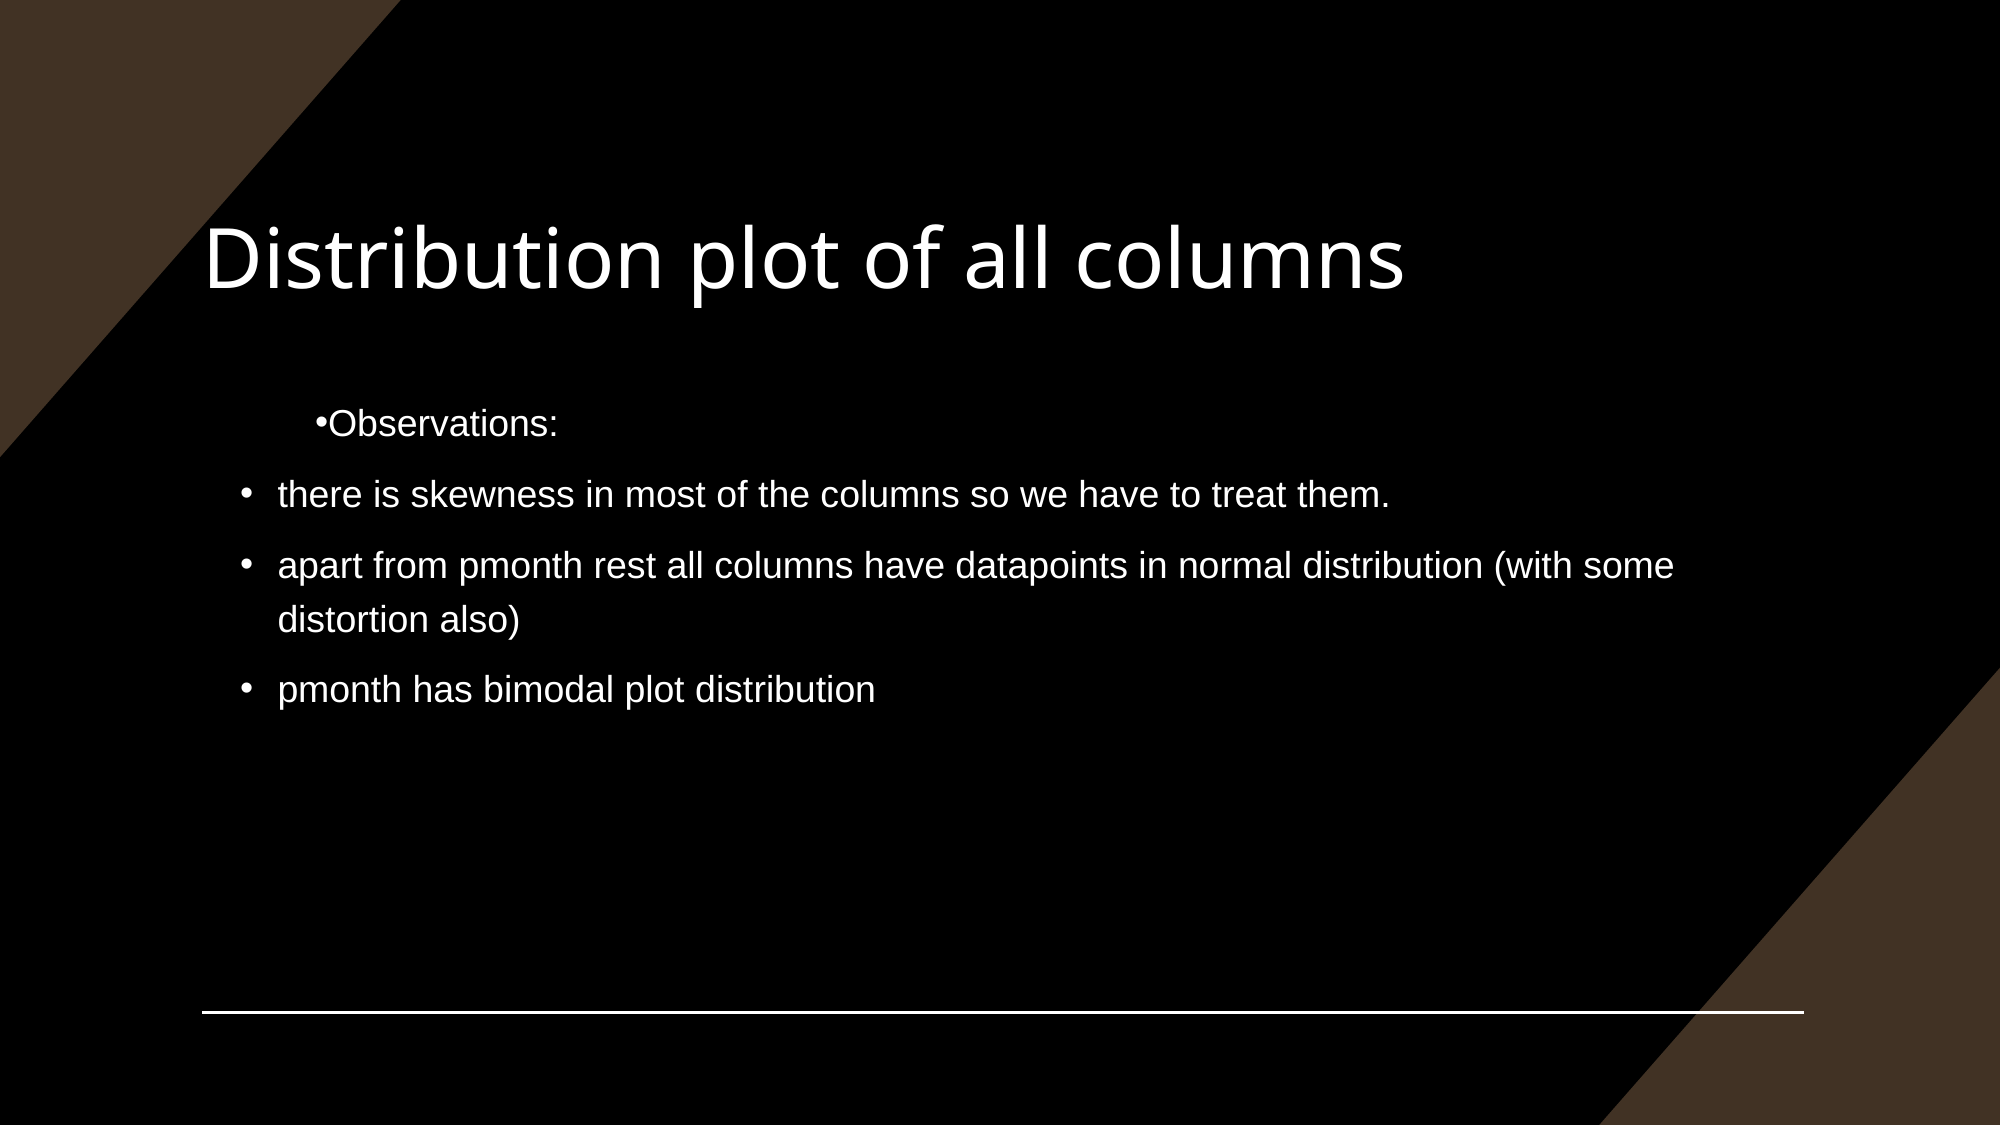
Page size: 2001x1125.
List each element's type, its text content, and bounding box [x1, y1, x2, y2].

list Observations: there is skewness in most of the columns so we have to treat them. apart from pmonth rest all columns have datapoints in normal distribution (with some distortion also) pmonth has bimodal plot distribution [187, 382, 1813, 968]
title Distribution plot of all columns [187, 143, 1813, 367]
